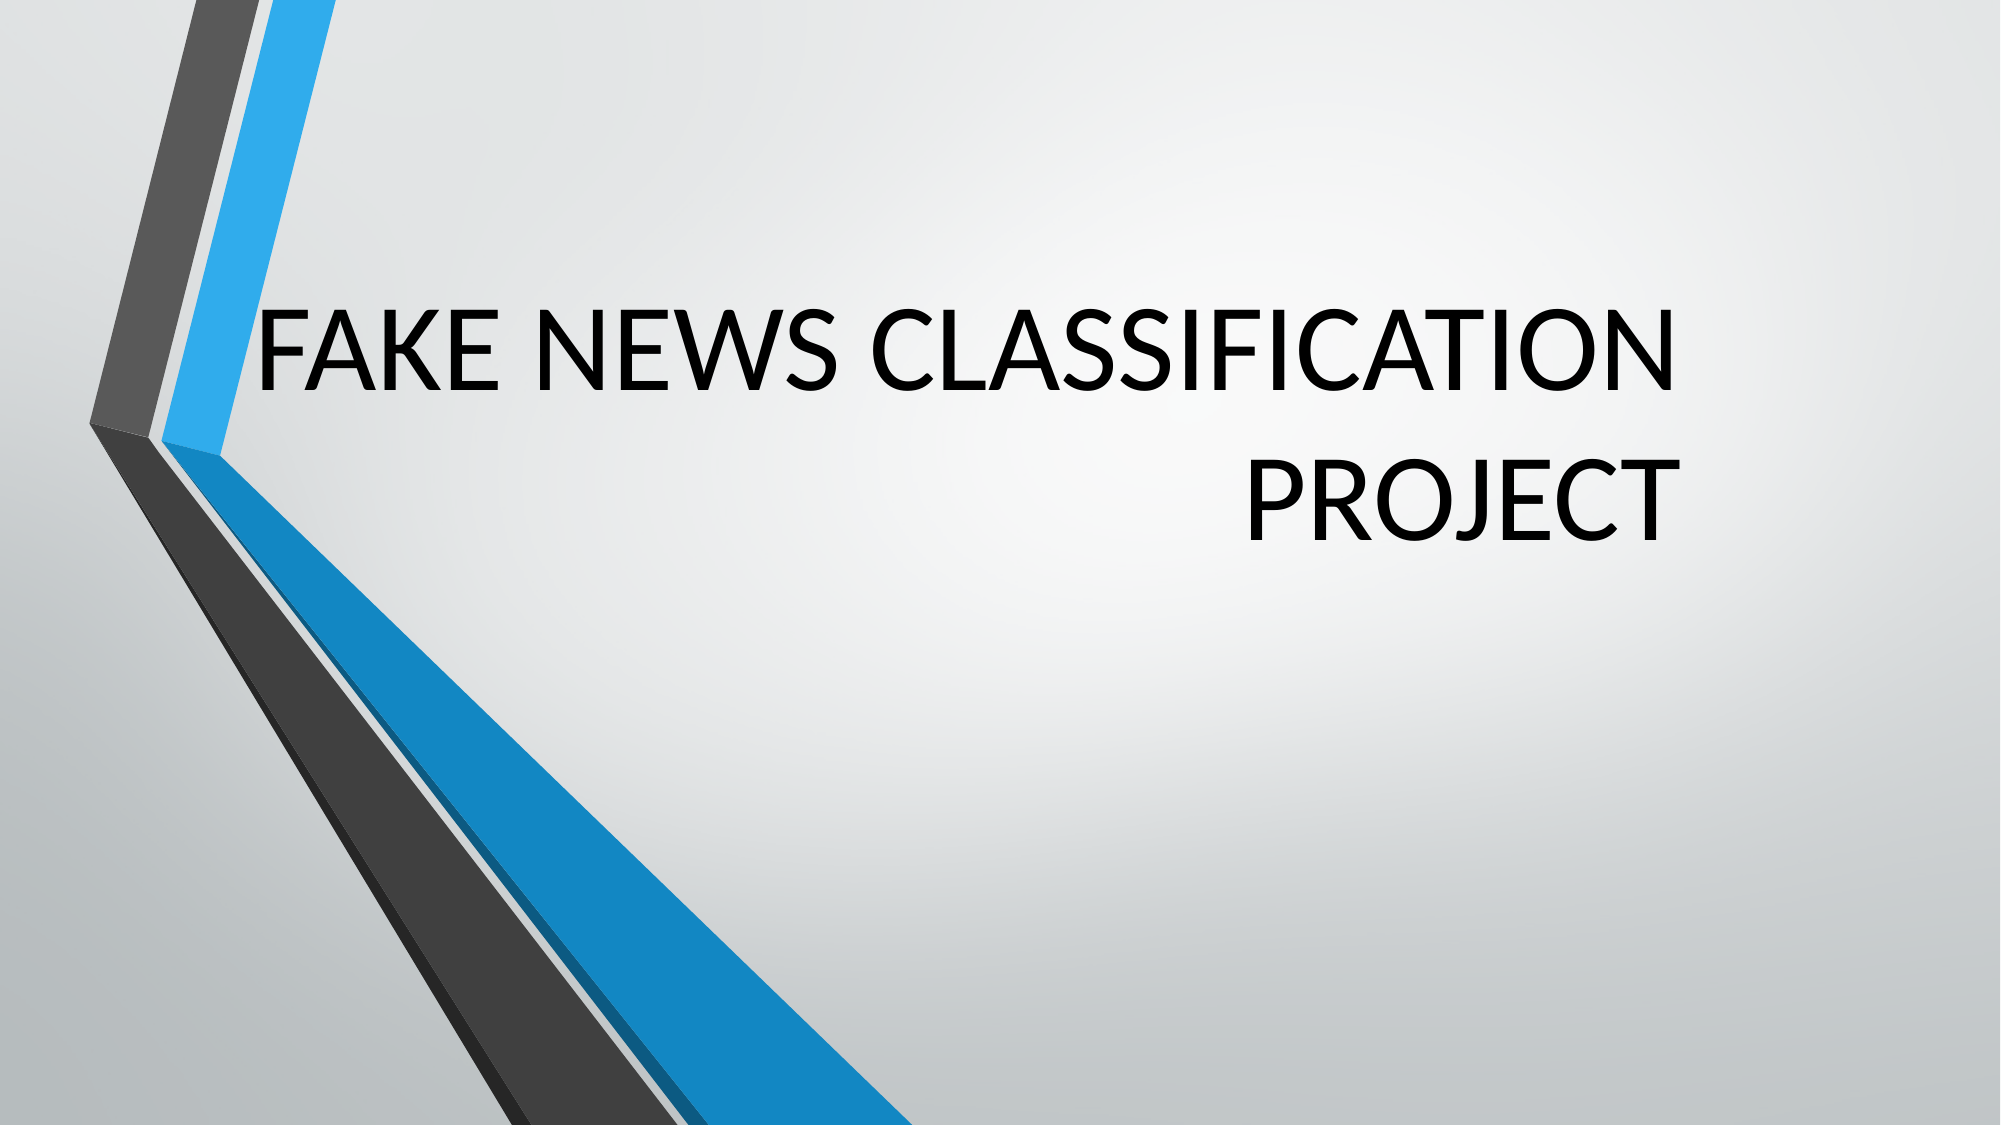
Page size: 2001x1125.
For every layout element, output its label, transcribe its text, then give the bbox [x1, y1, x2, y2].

title FAKE NEWS CLASSIFICATION PROJECT [196, 346, 1697, 843]
